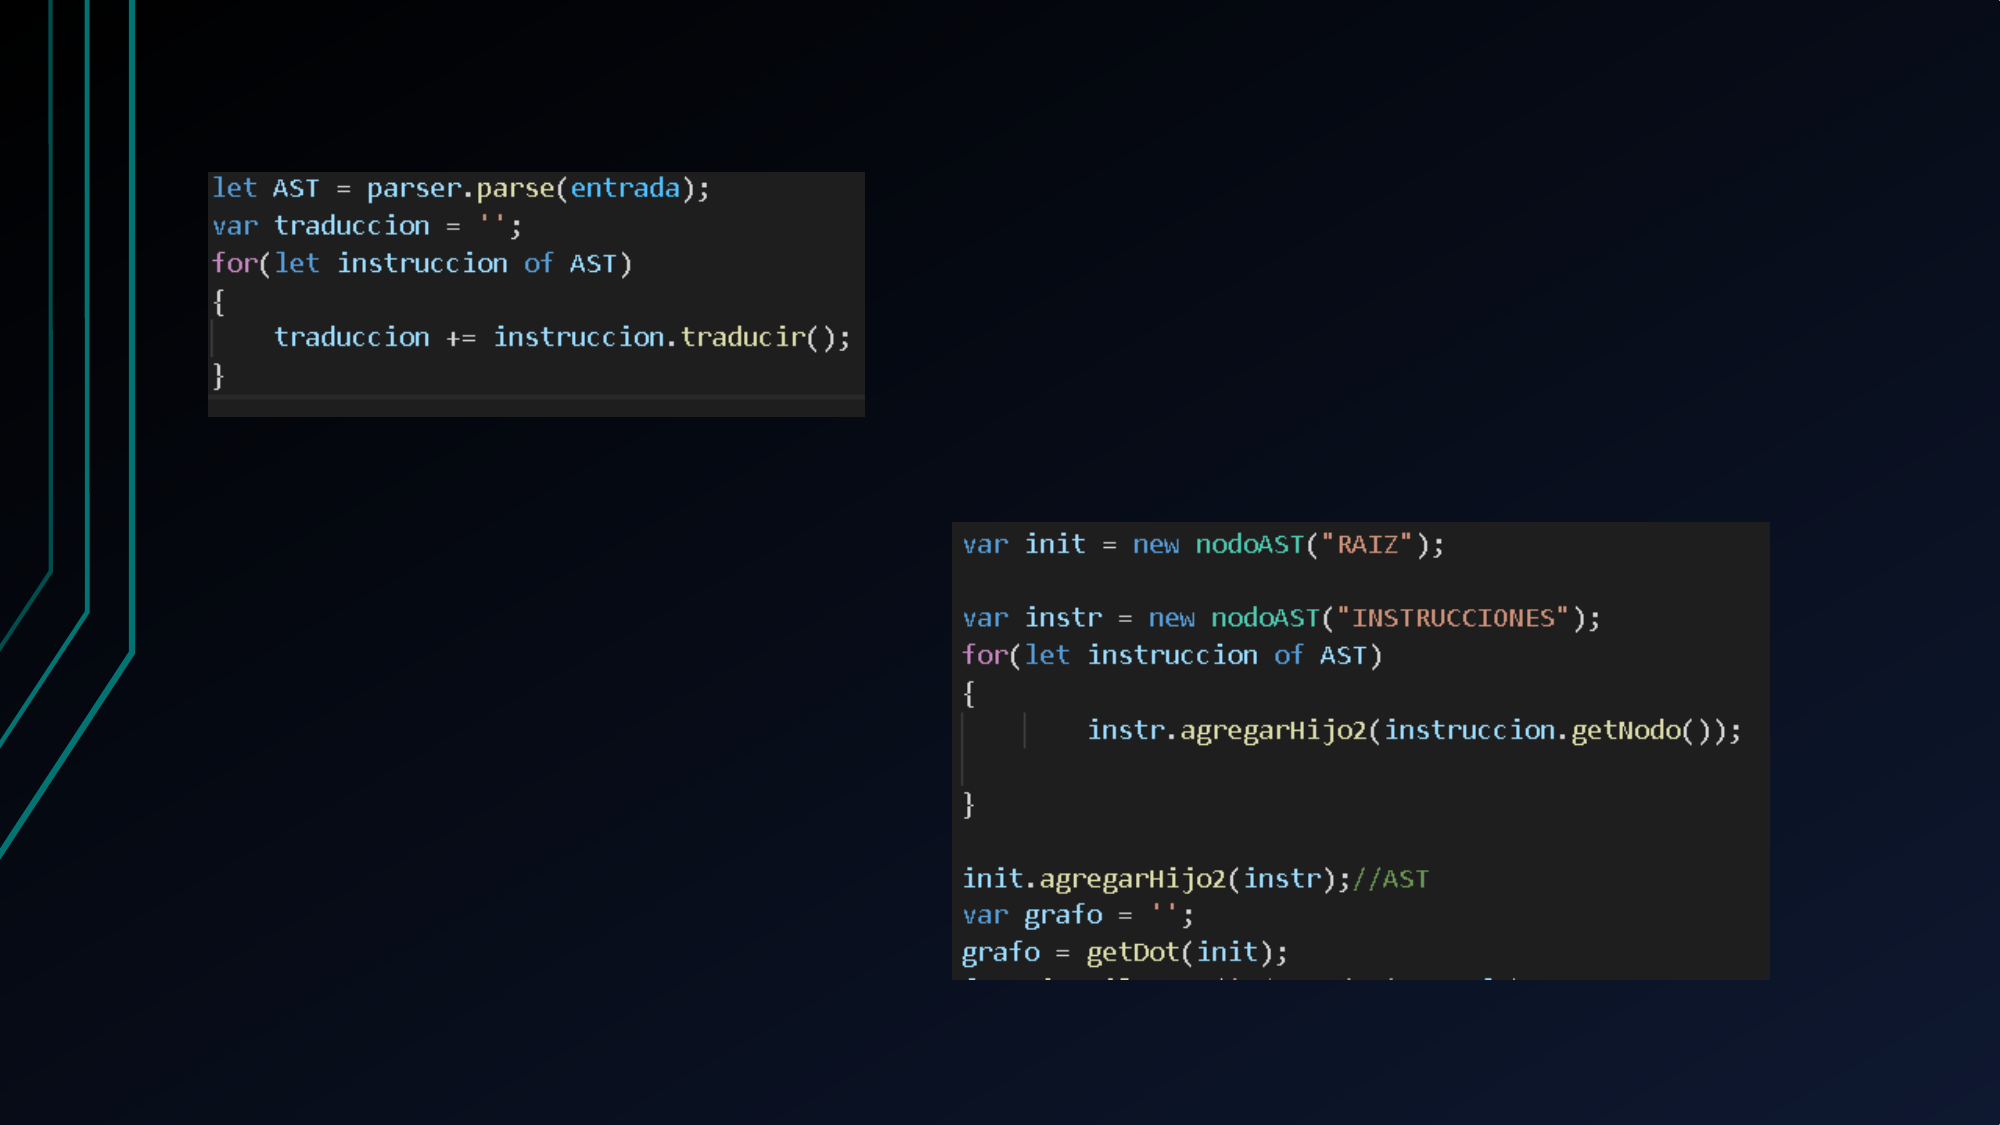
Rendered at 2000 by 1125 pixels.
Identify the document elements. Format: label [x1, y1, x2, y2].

picture [207, 172, 865, 417]
picture [952, 521, 1770, 981]
